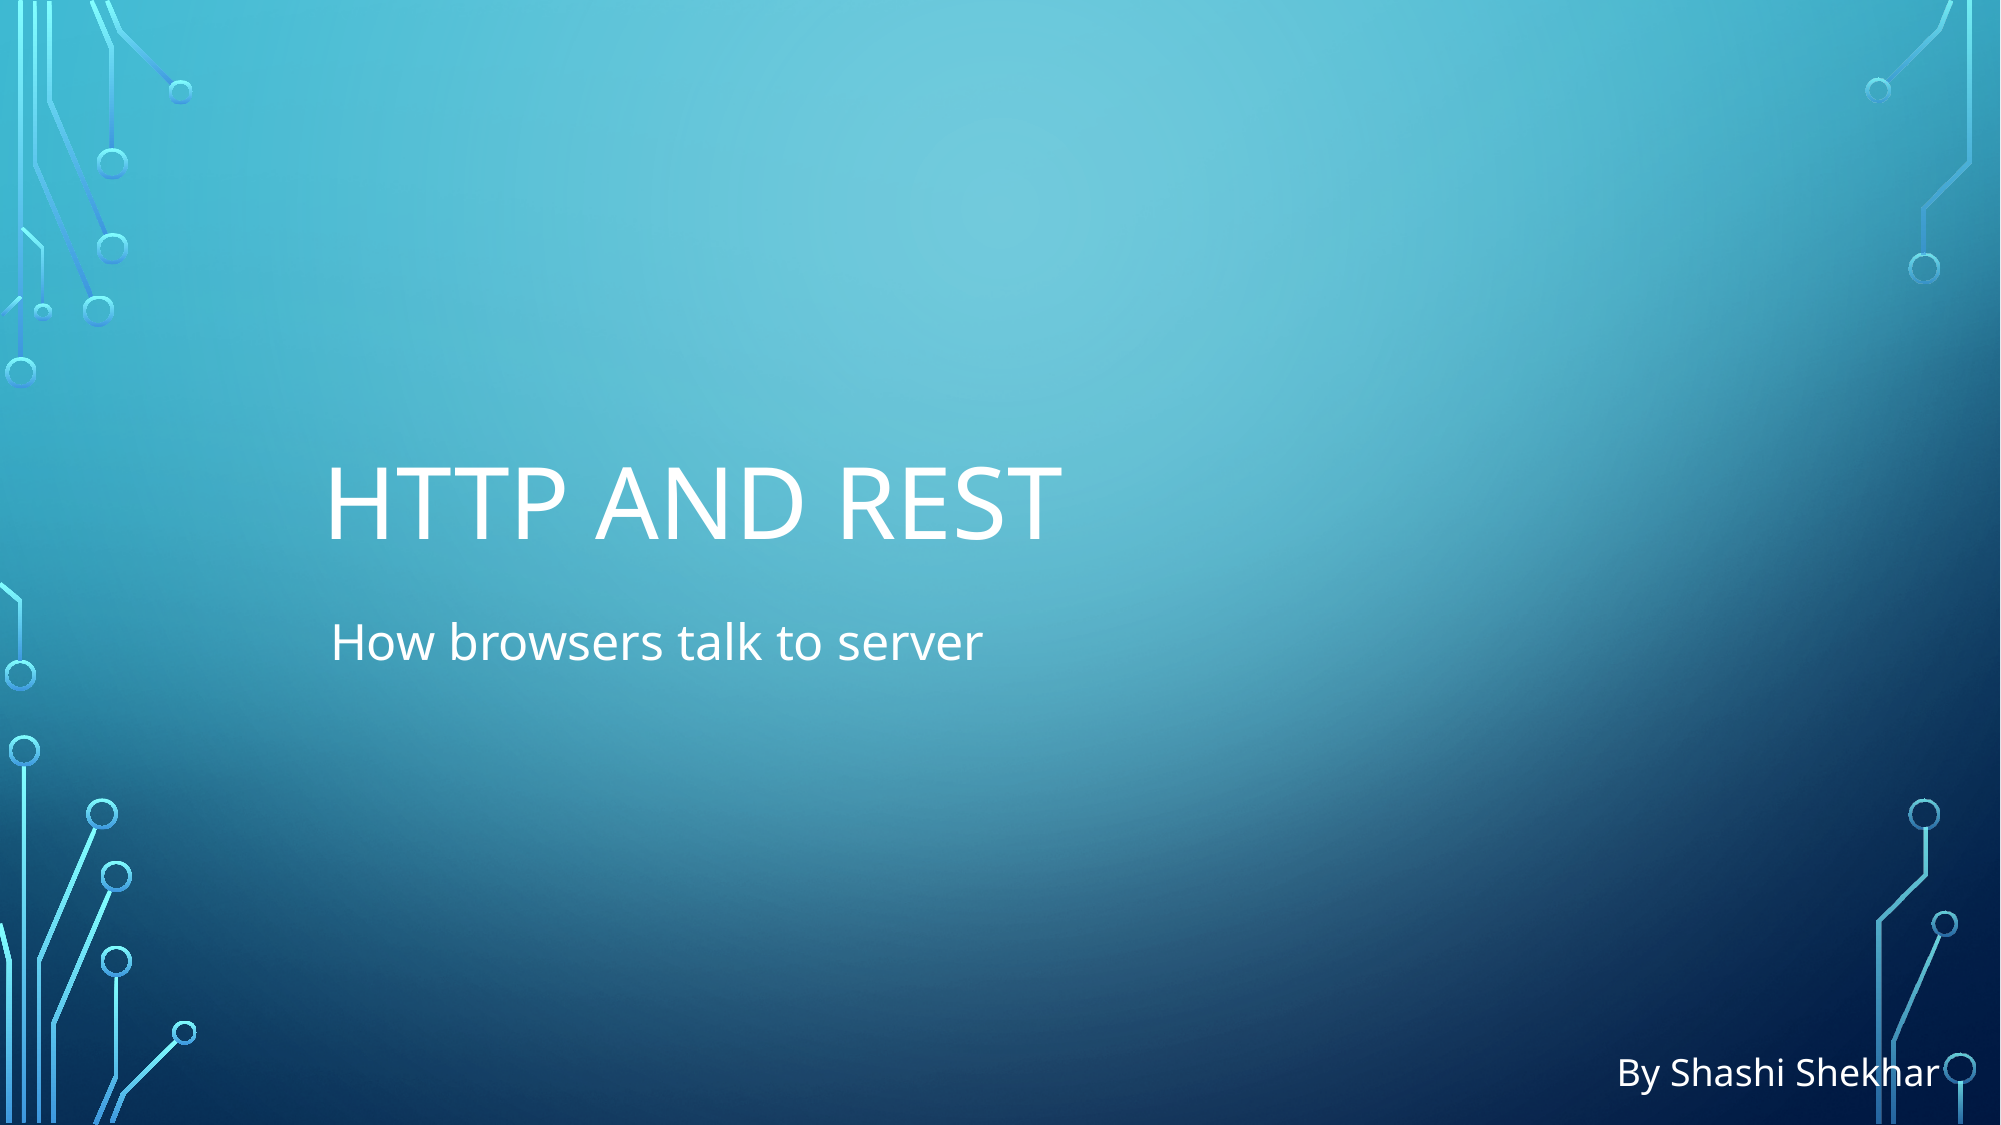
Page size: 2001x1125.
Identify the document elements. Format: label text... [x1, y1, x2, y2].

text_box By Shashi Shekhar [1601, 1041, 1961, 1101]
text_box How browsers talk to server [307, 590, 1000, 704]
text_box HTTP and rest [307, 311, 1750, 704]
